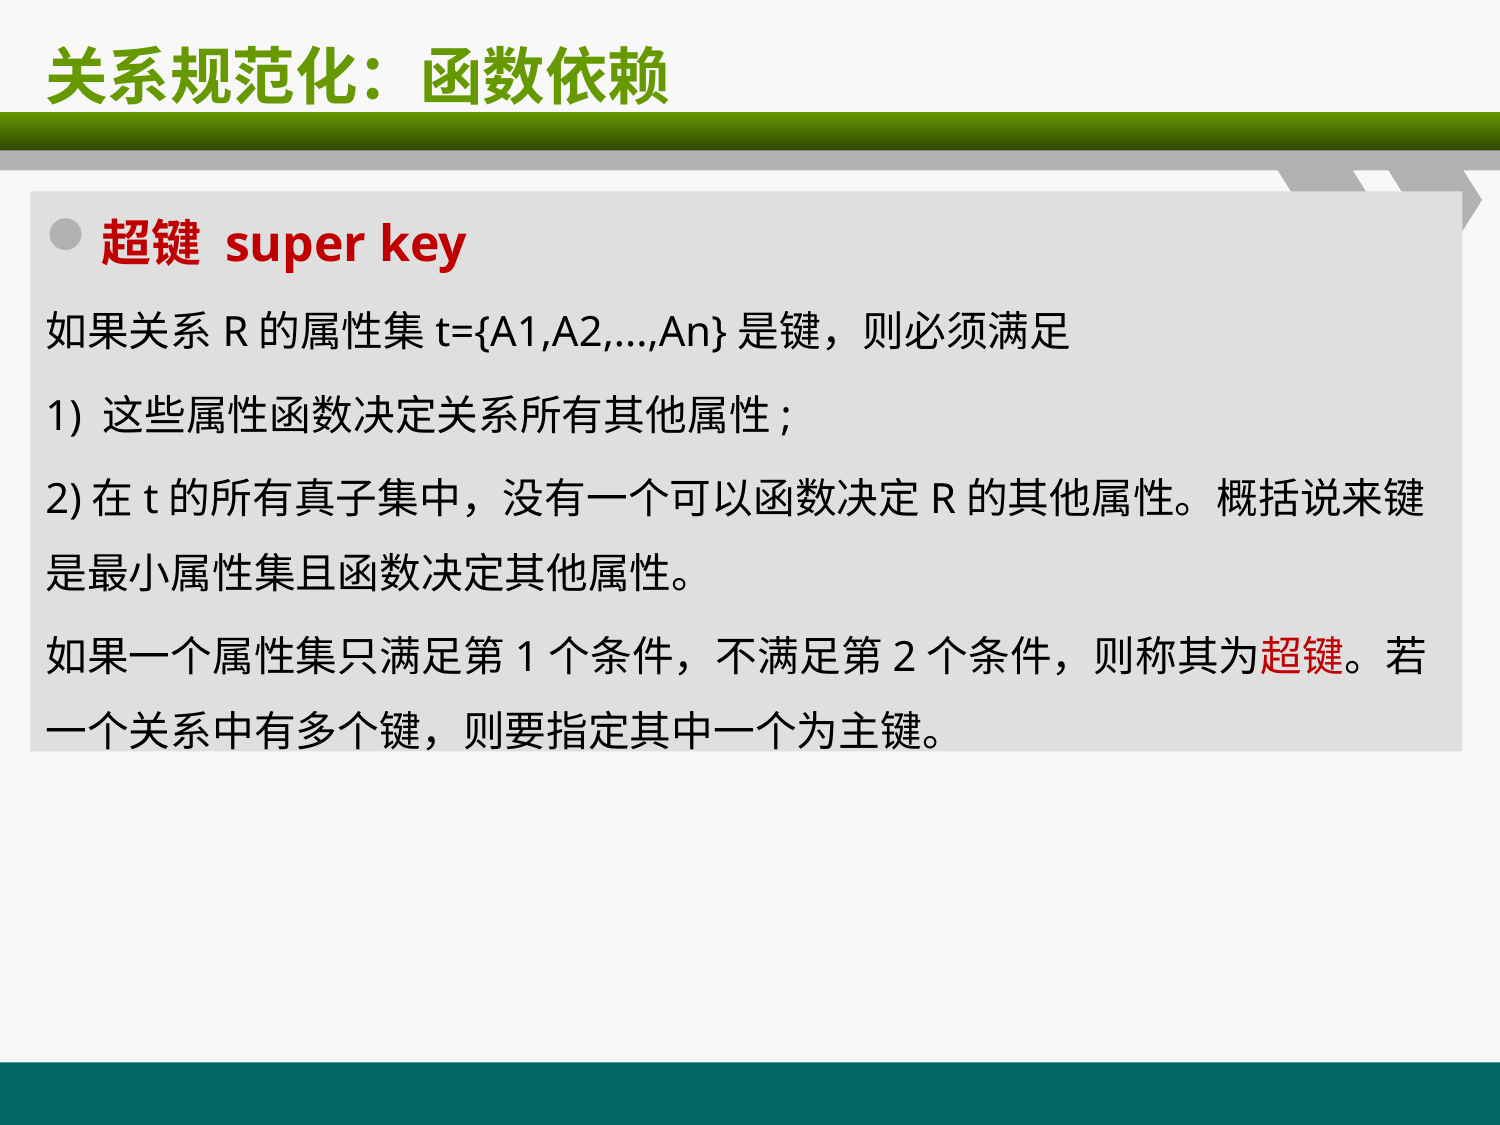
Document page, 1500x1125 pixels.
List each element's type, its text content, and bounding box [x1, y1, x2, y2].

title 关系规范化：函数依赖 [30, 24, 1463, 125]
list 超键 super key 如果关系R的属性集t={A1,A2,...,An}是键，则必须满足 1) 这些属性函数决定关系所有其他属性; 2)在t的所有真子集中，没有一个可以函数决定R的其他属性。概括说来键是最小属性集且函数决定其他属性。 如果一个属性集只满足第1个条件，不满足第2个条件，则称其为超键。若一个关系中有多个键，则要指定其中一个为主键。 [30, 191, 1463, 752]
